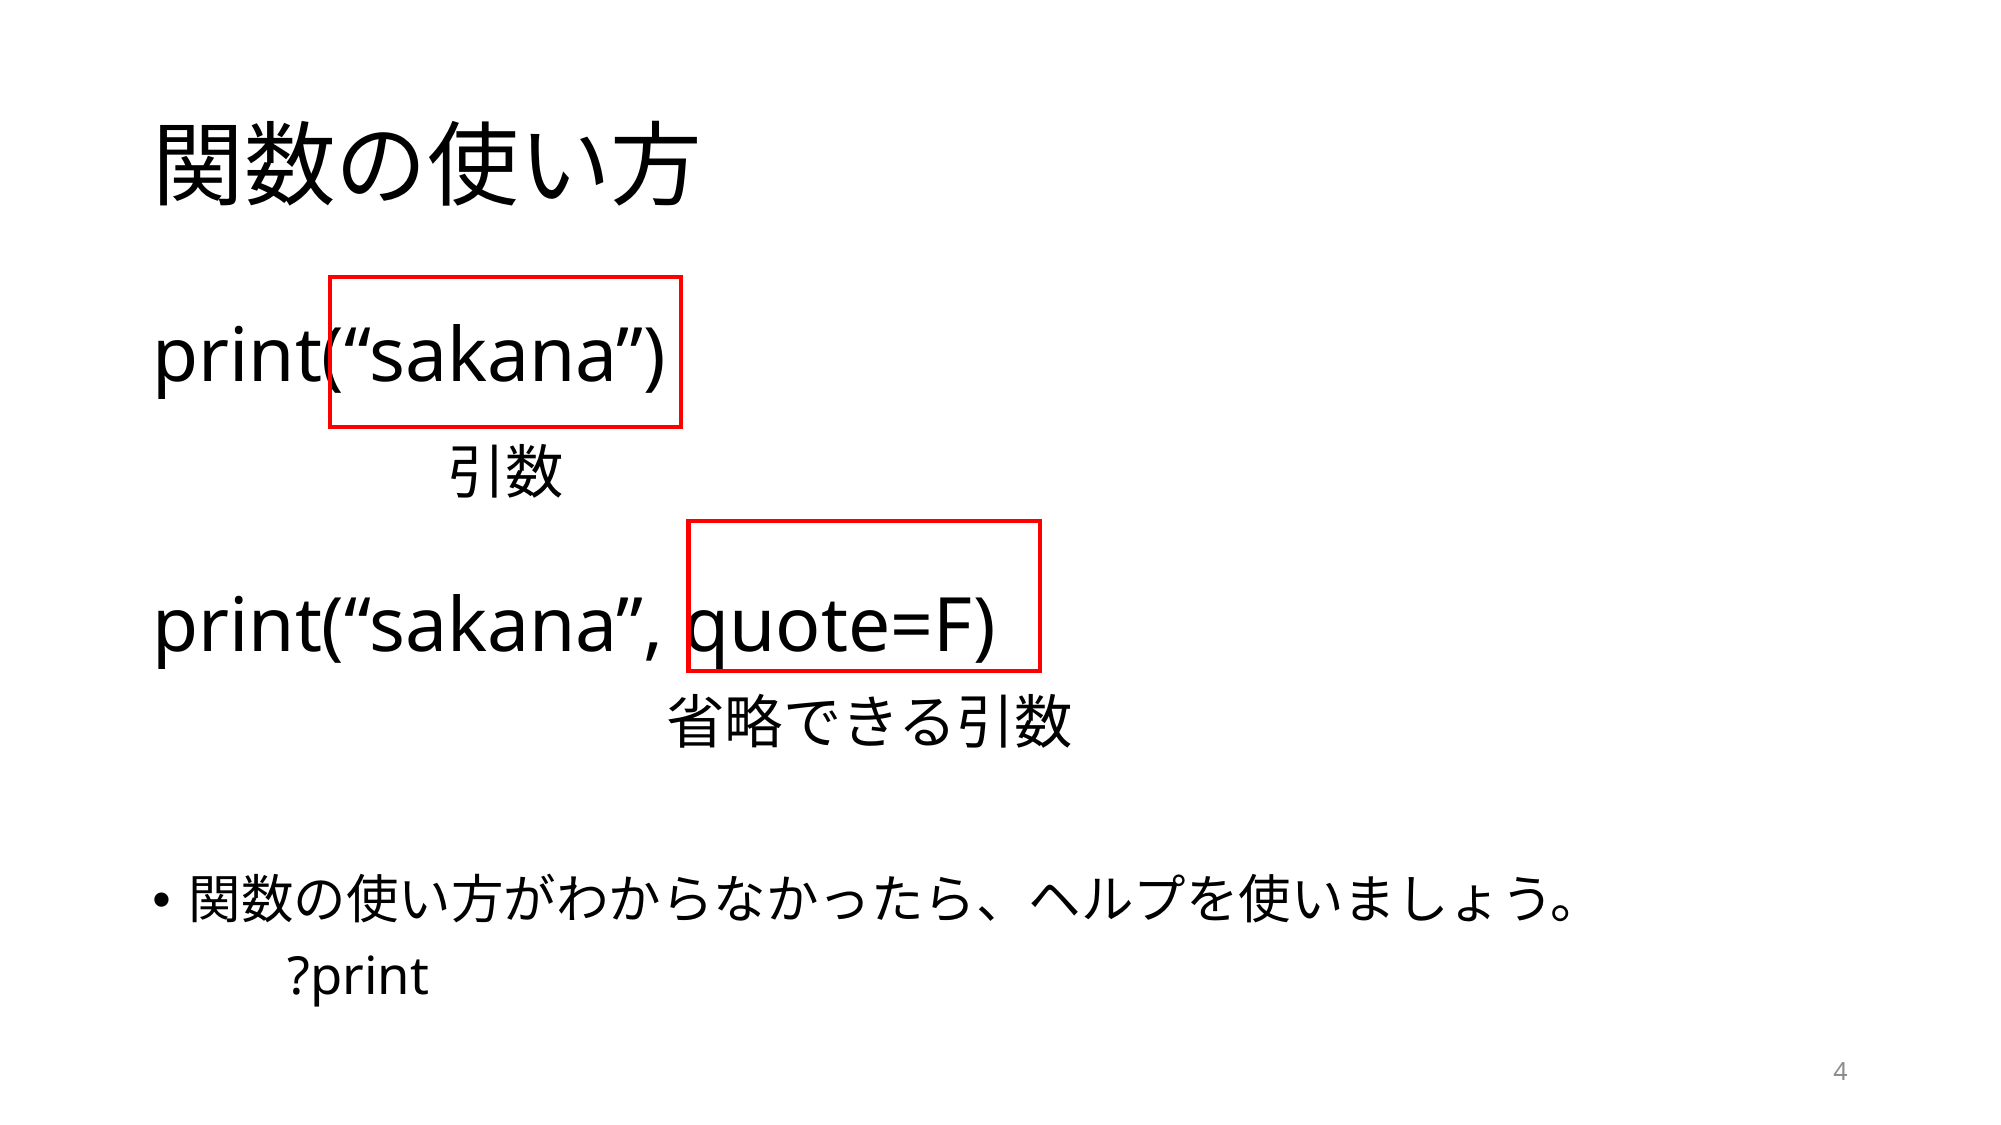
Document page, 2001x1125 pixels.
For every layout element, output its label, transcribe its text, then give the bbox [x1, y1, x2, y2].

slide_number 4 [1412, 1042, 1863, 1103]
text_box 引数 [432, 427, 579, 513]
text_box [687, 520, 1041, 672]
text_box [329, 276, 682, 428]
list print(“sakana”) print(“sakana”, quote=F) 関数の使い方がわからなかったら、ヘルプを使いましょう。 ?print [137, 299, 1863, 1014]
text_box 省略できる引数 [651, 677, 1089, 763]
title 関数の使い方 [137, 59, 1863, 278]
